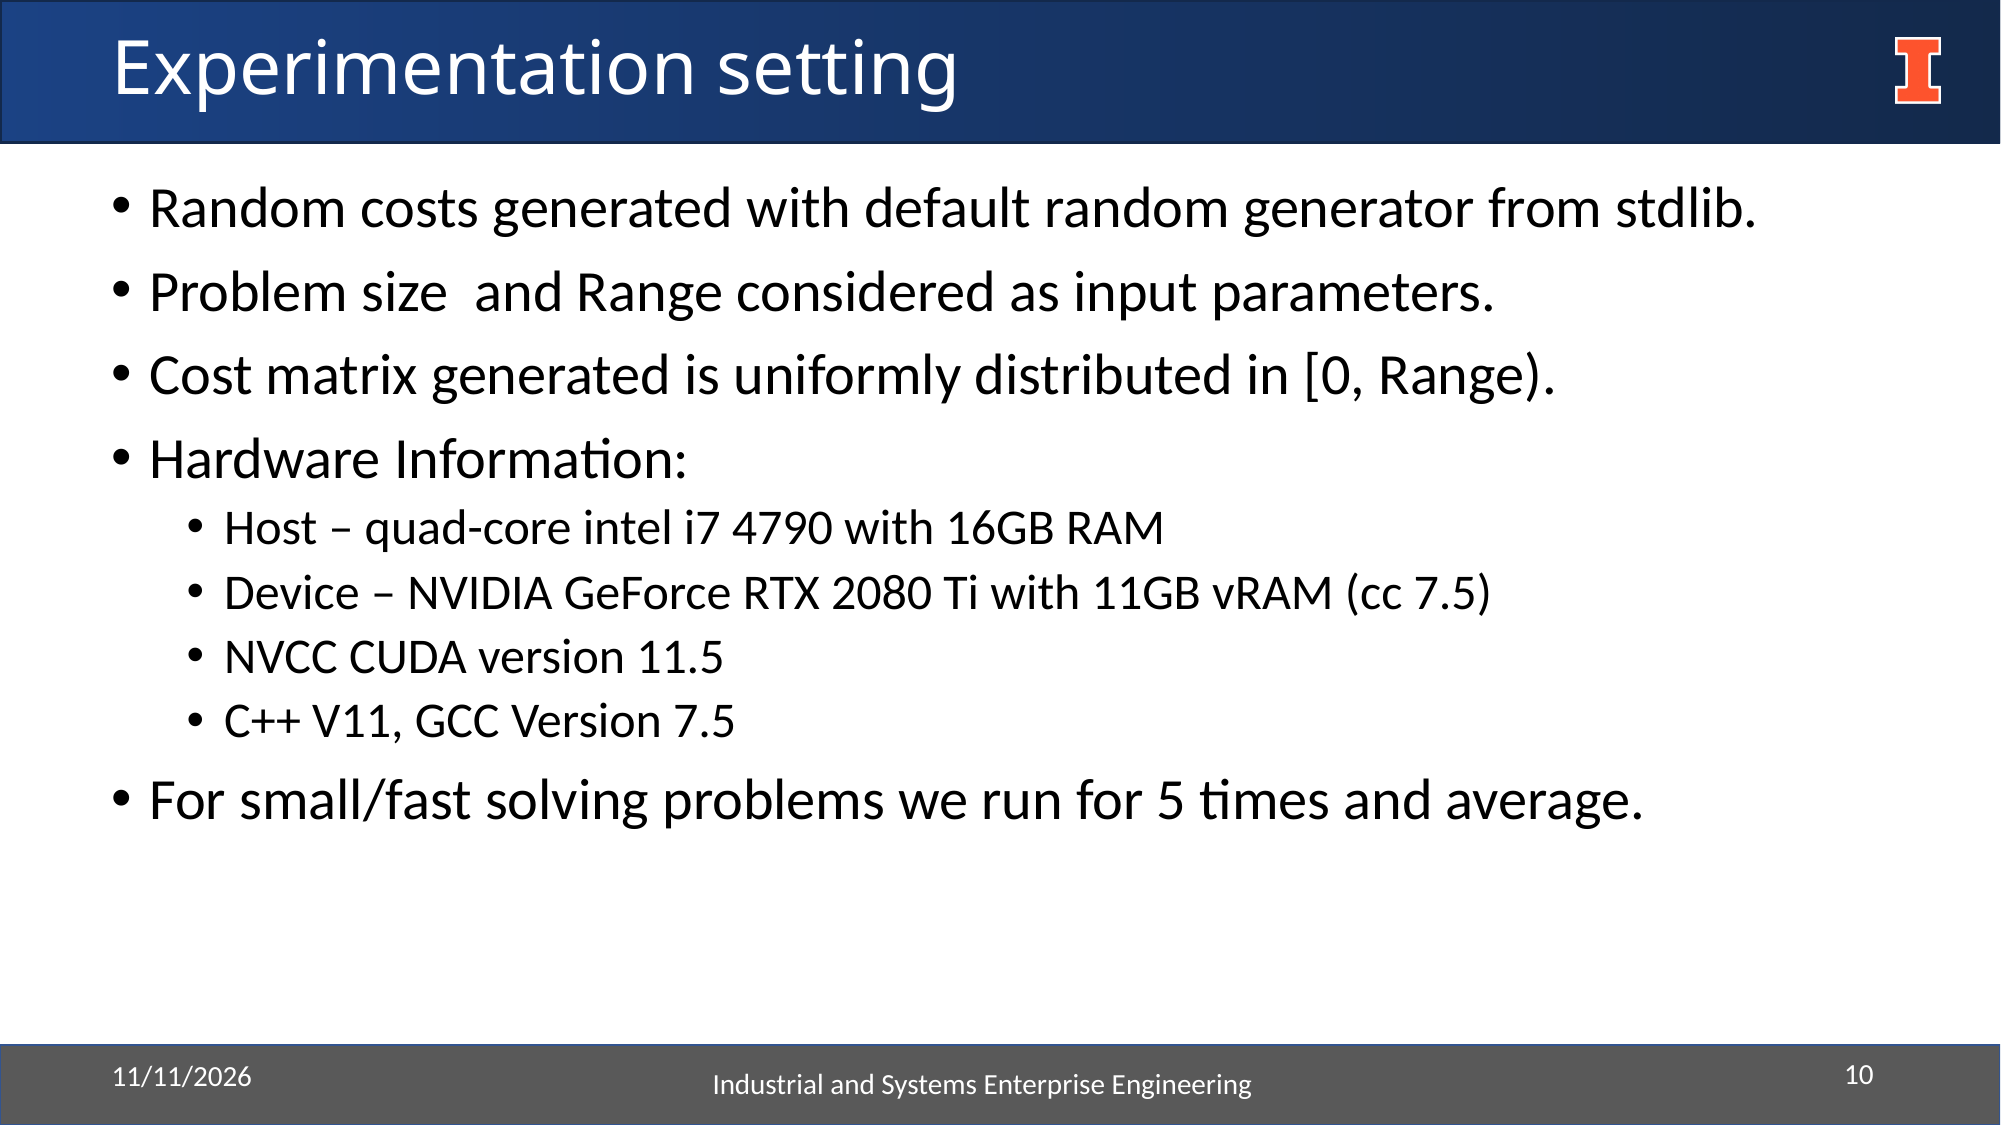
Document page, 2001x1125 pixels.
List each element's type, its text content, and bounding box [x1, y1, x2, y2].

slide_number 10 [1412, 1042, 1889, 1103]
title Experimentation setting [96, 0, 1889, 140]
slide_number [96, 1045, 547, 1106]
picture [1895, 37, 1941, 104]
footer Industrial and Systems Enterprise Engineering [627, 1042, 1338, 1123]
